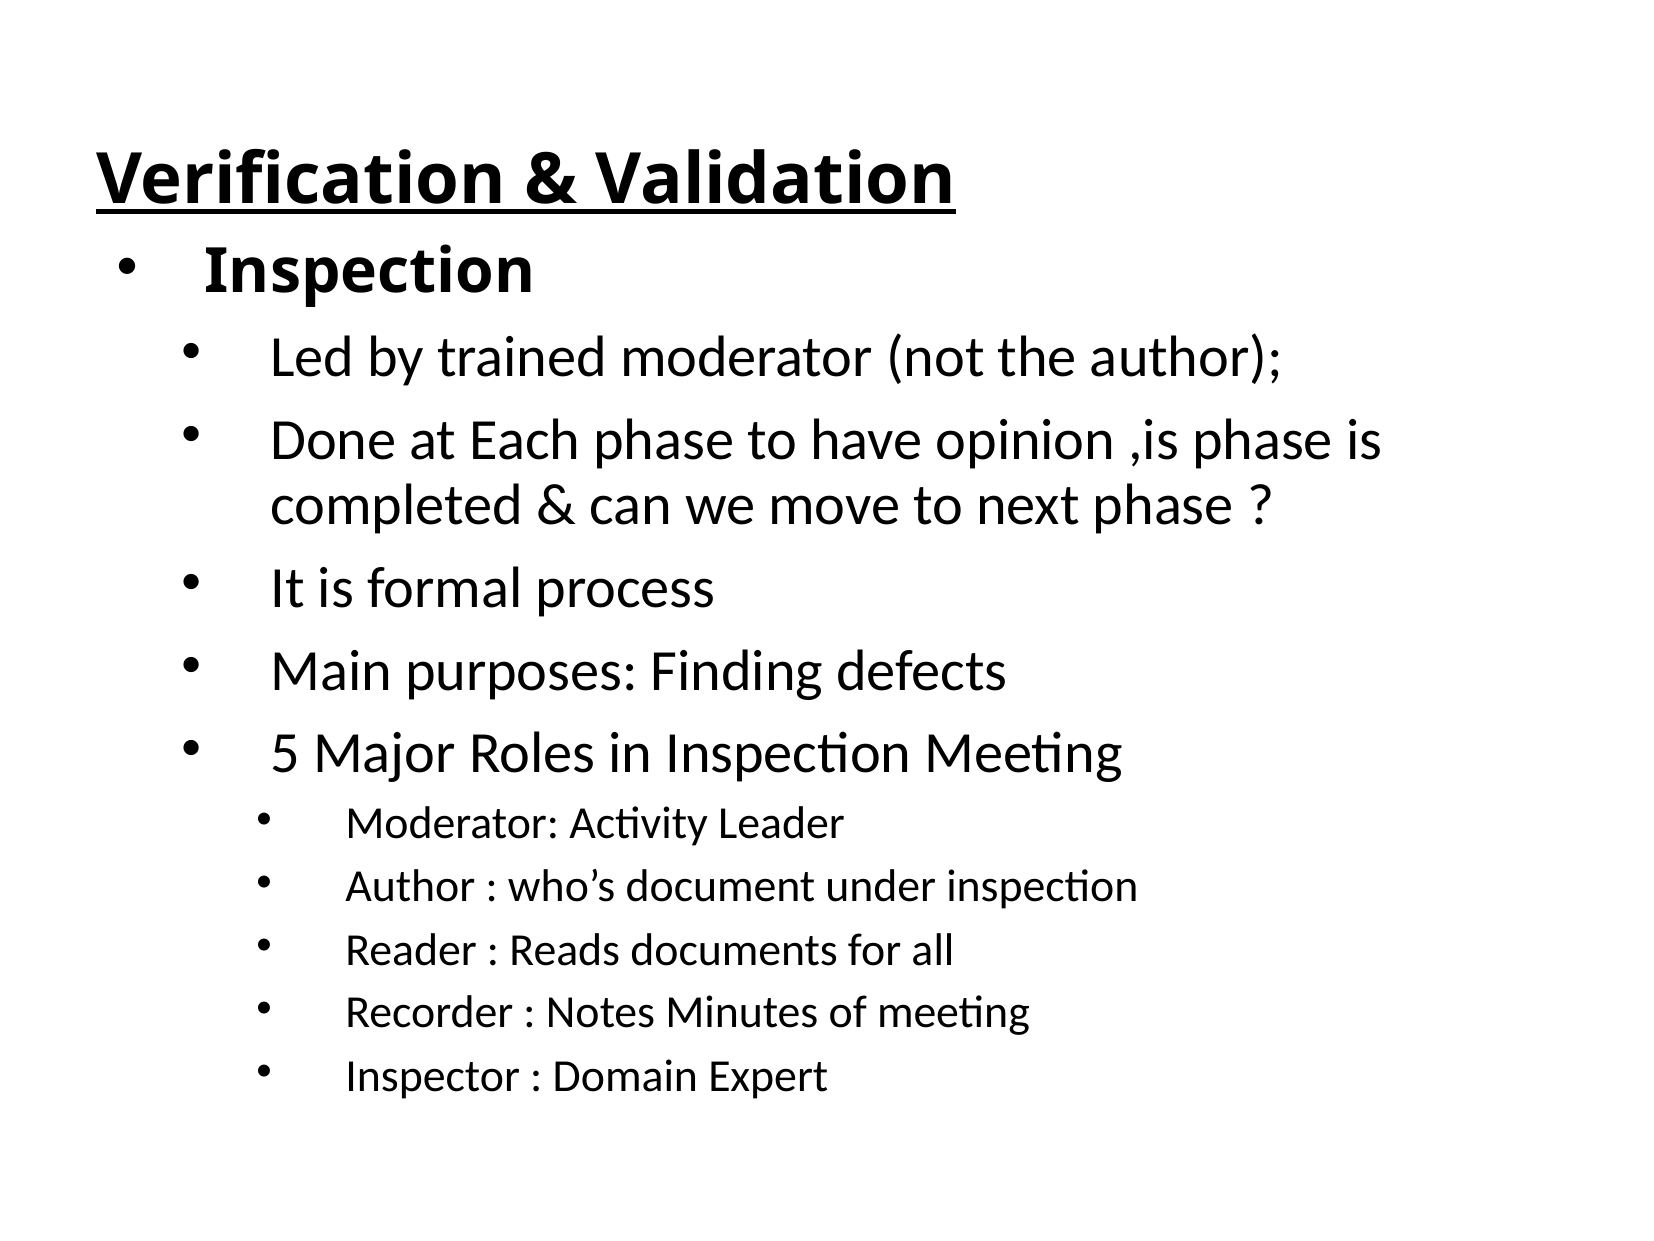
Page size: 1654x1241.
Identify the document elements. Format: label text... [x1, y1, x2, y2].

text_box Inspection Led by trained moderator (not the author); Done at Each phase to have opinion ,is phase is completed & can we move to next phase ? It is formal process Main purposes: Finding defects 5 Major Roles in Inspection Meeting Moderator: Activity Leader Author : who’s document under inspection Reader : Reads documents for all Recorder : Notes Minutes of meeting Inspector : Domain Expert [51, 232, 1540, 1208]
text_box Verification & Validation [96, 126, 1584, 233]
